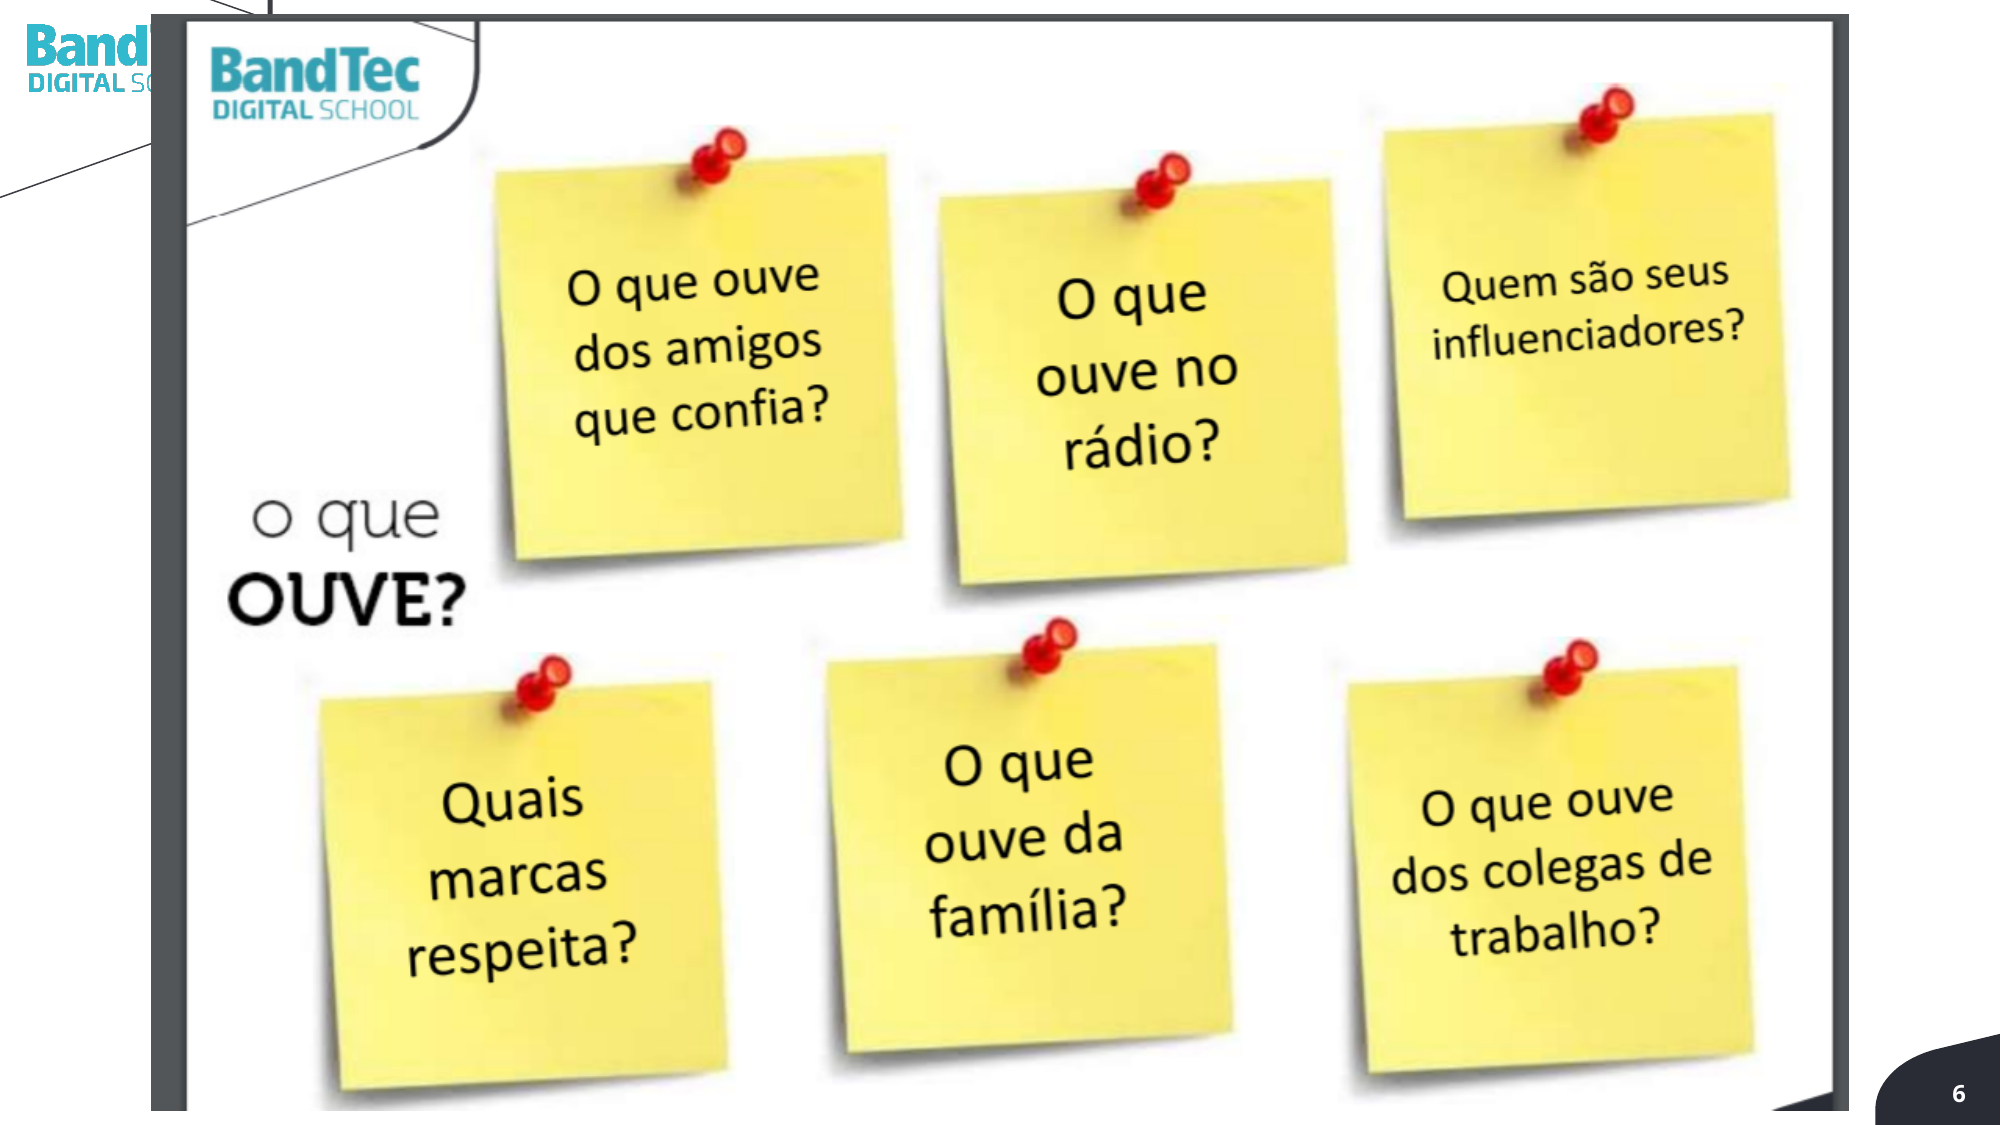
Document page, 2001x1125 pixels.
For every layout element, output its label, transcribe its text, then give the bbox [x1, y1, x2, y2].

slide_number 6 [1875, 1076, 1970, 1109]
picture [27, 14, 1849, 1111]
